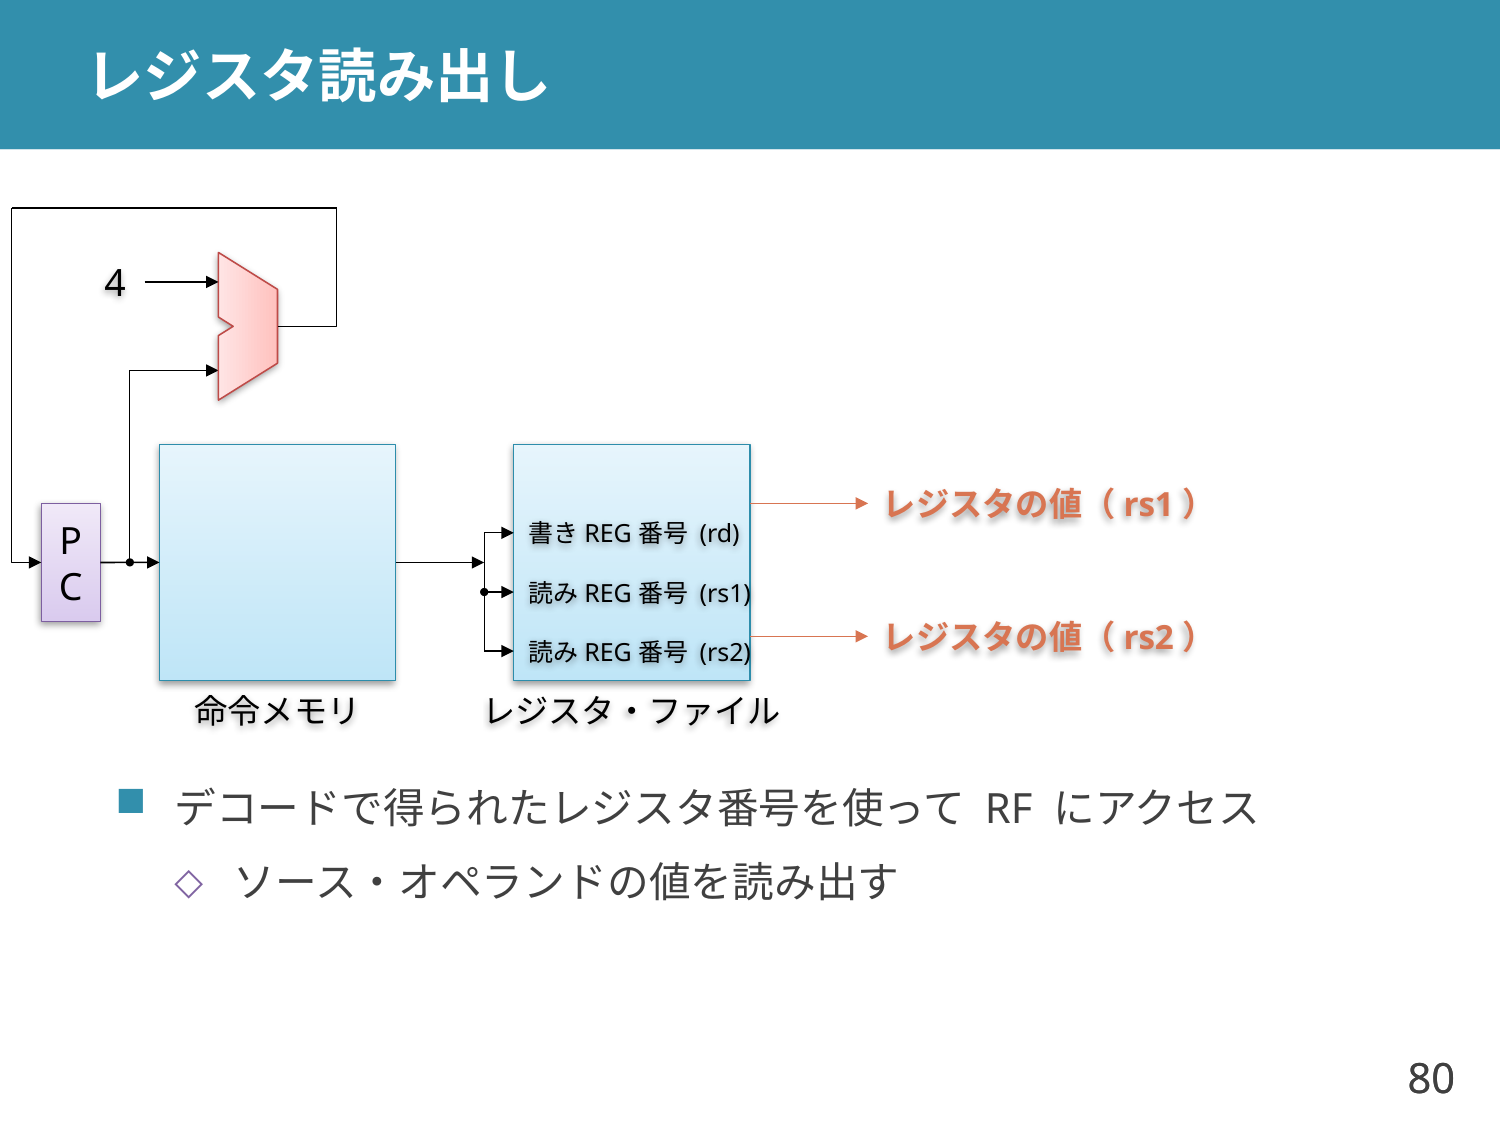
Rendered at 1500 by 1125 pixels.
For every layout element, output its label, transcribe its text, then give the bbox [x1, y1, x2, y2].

text_box [159, 444, 396, 680]
text_box レジスタの値（rs1） [867, 473, 928, 534]
text_box レジスタの値（rs2） [867, 606, 928, 666]
text_box 命令メモリ [159, 680, 396, 740]
text_box [11, 215, 42, 569]
text_box 読みREG番号 (rs1) [513, 562, 573, 620]
text_box 読みREG番号 (rs2) [513, 621, 573, 679]
list デコードで得られたレジスタ番号を使って RF にアクセス ソース・オペランドの値を読み出す [100, 768, 1459, 977]
title レジスタ読み出し [70, 0, 1500, 150]
text_box 4 [85, 252, 145, 312]
text_box [277, 214, 337, 327]
text_box レジスタ・ファイル [513, 680, 751, 740]
text_box 書きREG番号 (rd) [513, 503, 573, 561]
text_box [484, 600, 497, 650]
text_box [513, 444, 751, 680]
text_box [126, 364, 213, 561]
text_box [484, 526, 508, 591]
text_box PC [41, 503, 101, 622]
text_box [217, 251, 279, 401]
